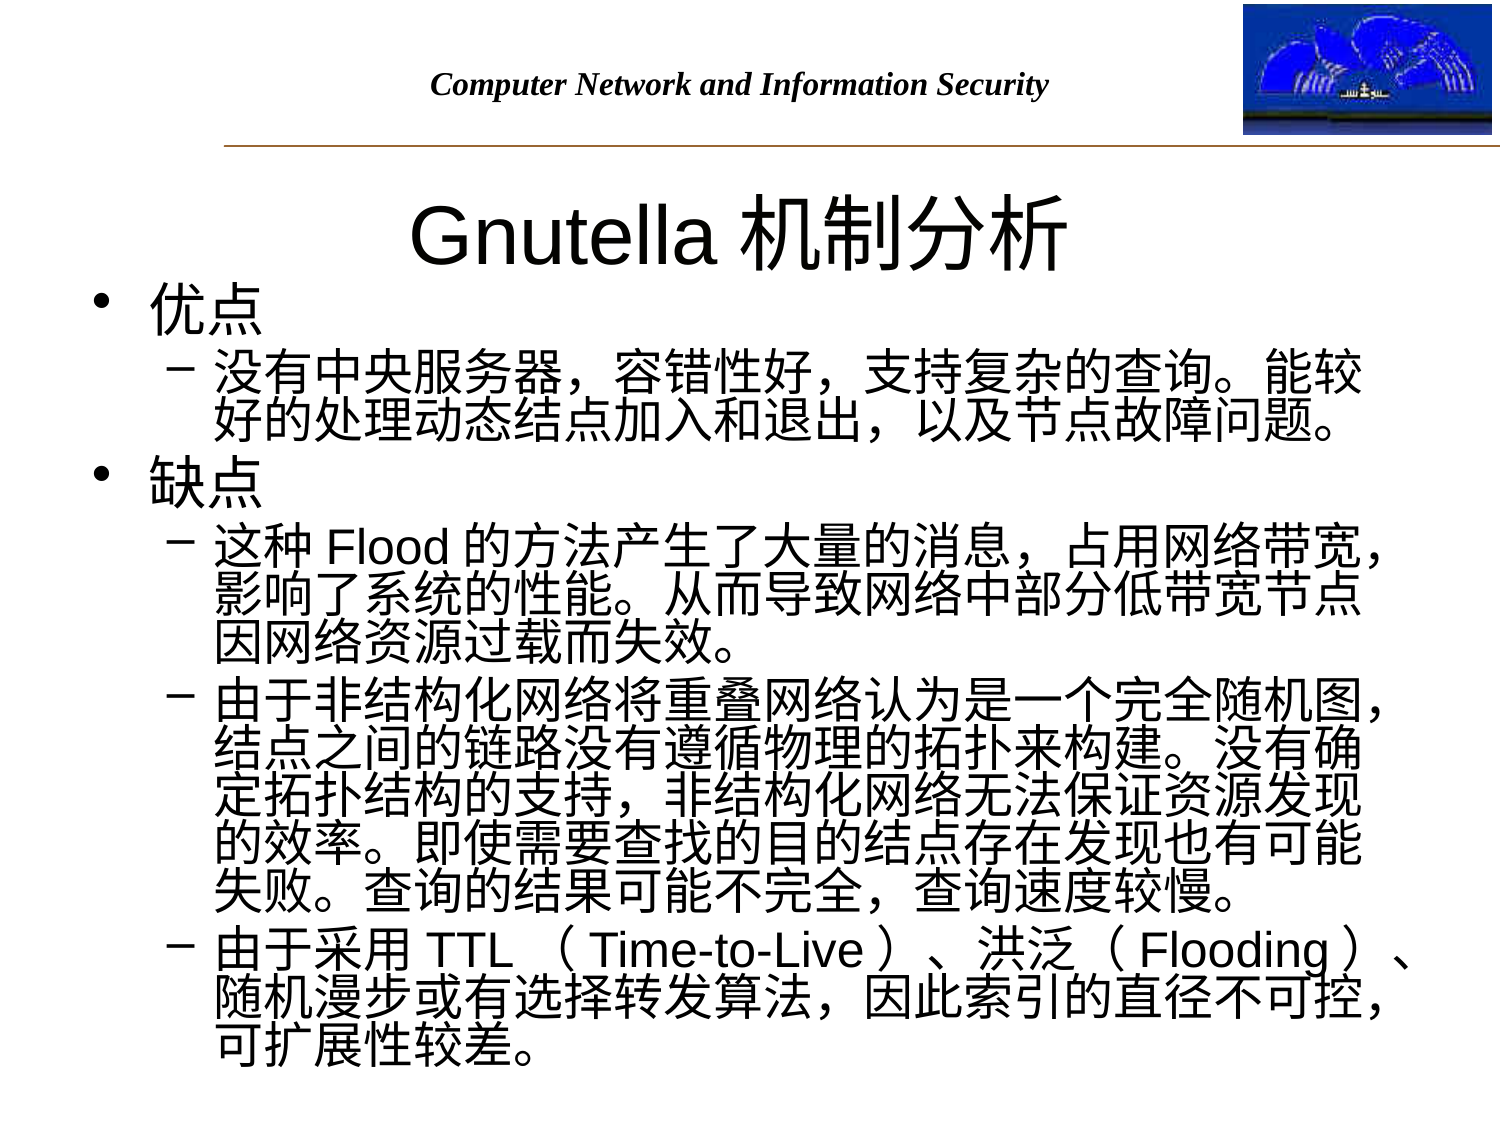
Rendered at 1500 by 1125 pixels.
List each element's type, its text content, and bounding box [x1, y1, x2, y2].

title Gnutella机制分析 [64, 172, 1415, 290]
list 优点 没有中央服务器，容错性好，支持复杂的查询。能较好的处理动态结点加入和退出，以及节点故障问题。 缺点 这种Flood的方法产生了大量的消息，占用网络带宽，影响了系统的性能。从而导致网络中部分低带宽节点因网络资源过载而失效。 由于非结构化网络将重叠网络认为是一个完全随机图，结点之间的链路没有遵循物理的拓扑来构建。没有确定拓扑结构的支持，非结构化网络无法保证资源发现的效率。即使需要查找的目的结点存在发现也有可能失败。查询的结果可能不完全，查询速度较慢。 由于采用TTL（Time-to-Live）、洪泛（Flooding）、随机漫步或有选择转发算法，因此索引的直径不可控，可扩展性较差。 [76, 278, 1427, 1094]
